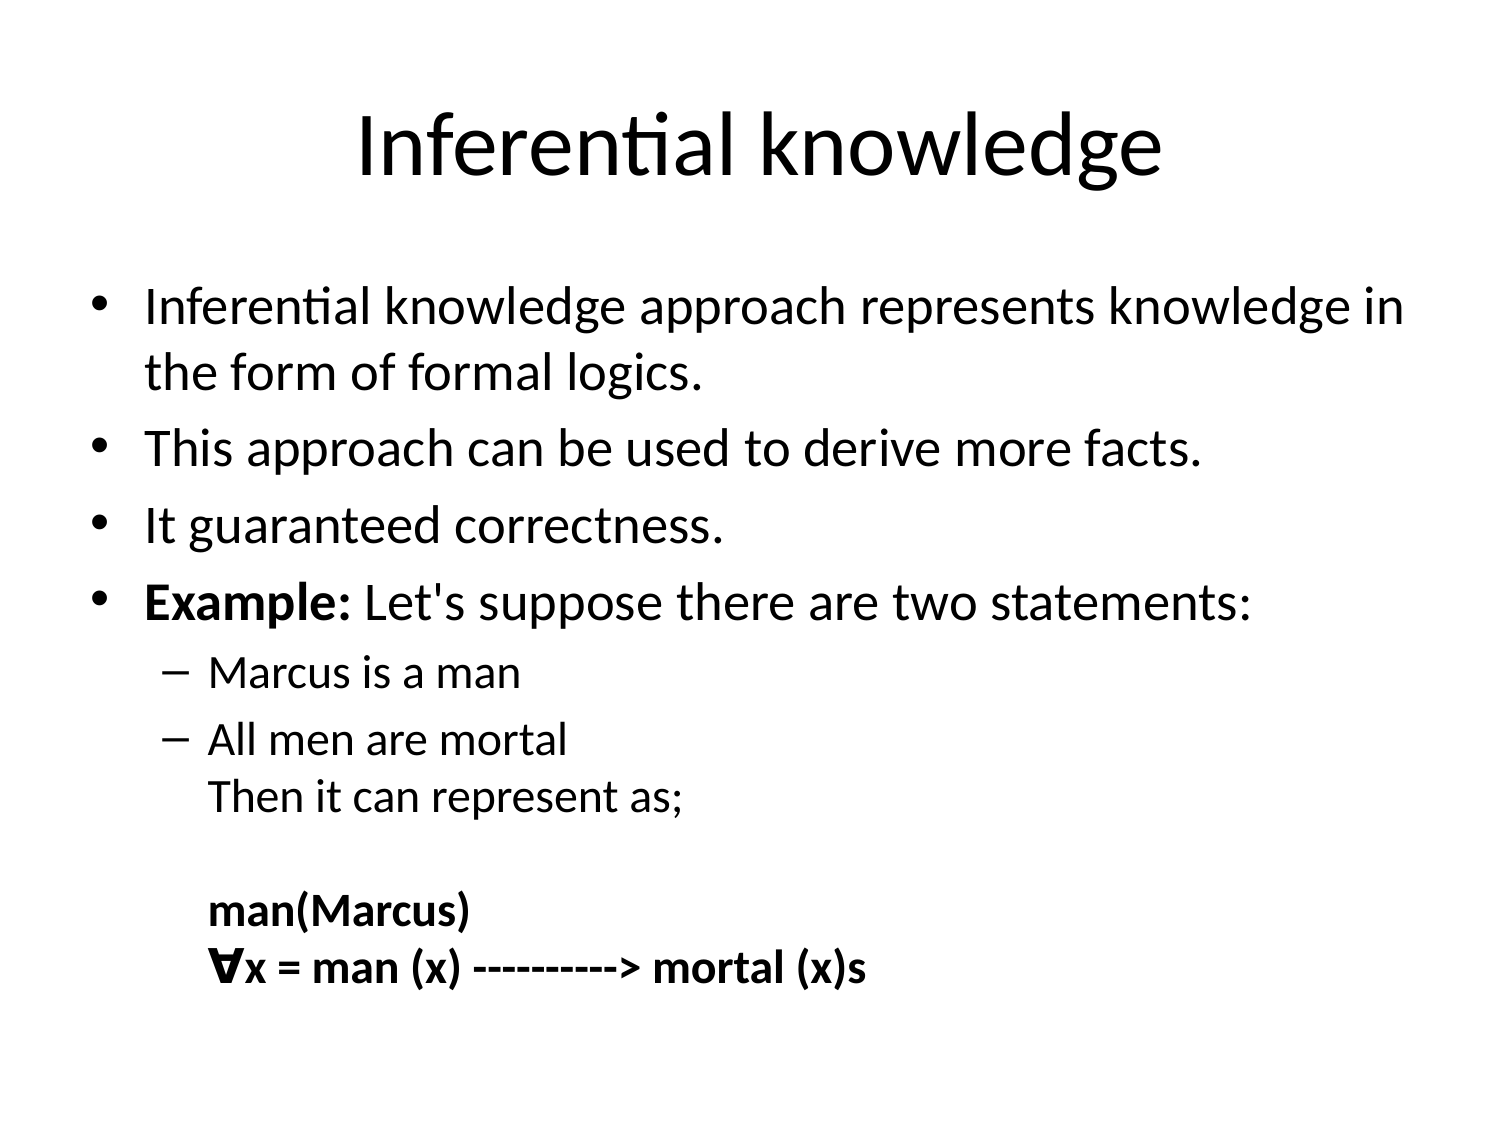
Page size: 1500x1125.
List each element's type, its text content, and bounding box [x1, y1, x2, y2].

list Inferential knowledge approach represents knowledge in the form of formal logics. This approach can be used to derive more facts. It guaranteed correctness. Example: Let's suppose there are two statements: Marcus is a man All men are mortal Then it can represent as; man(Marcus) ∀x = man (x) ----------> mortal (x)s [75, 262, 1425, 1005]
title Inferential knowledge [75, 45, 1425, 233]
